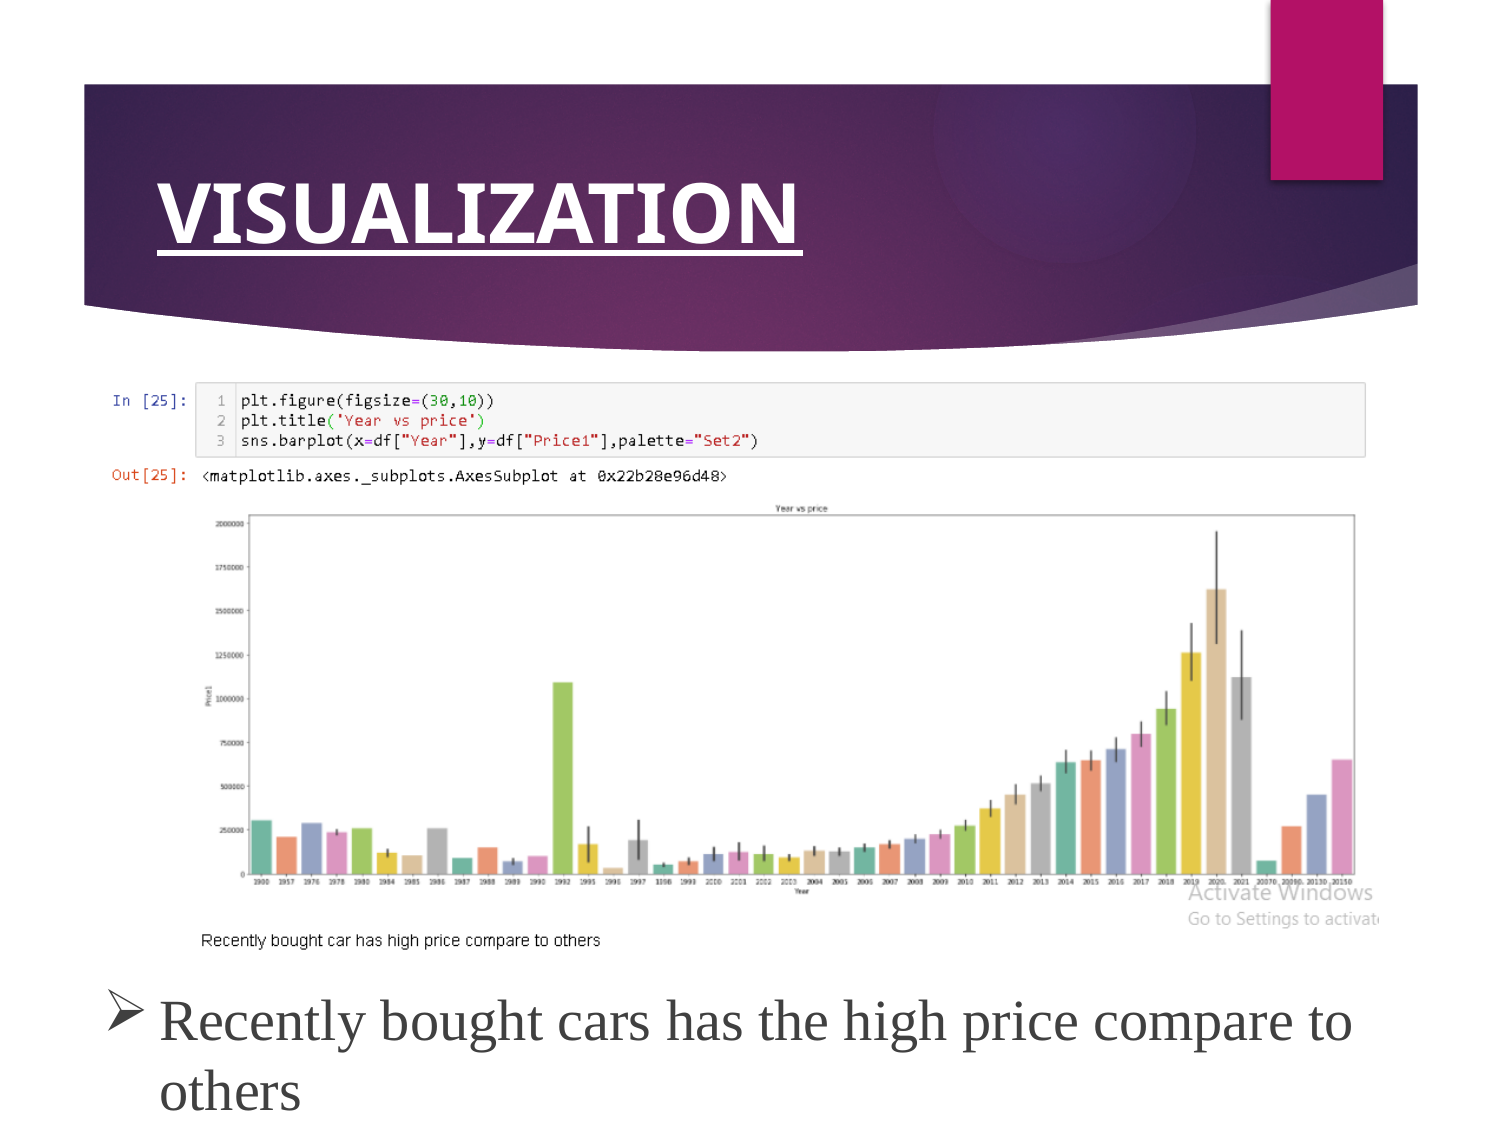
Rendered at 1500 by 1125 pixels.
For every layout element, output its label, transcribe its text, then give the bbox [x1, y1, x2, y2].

text_box Recently bought cars has the high price compare to others [88, 975, 1370, 1125]
picture [88, 361, 1379, 958]
title VISUALIZATION [142, 152, 1183, 269]
